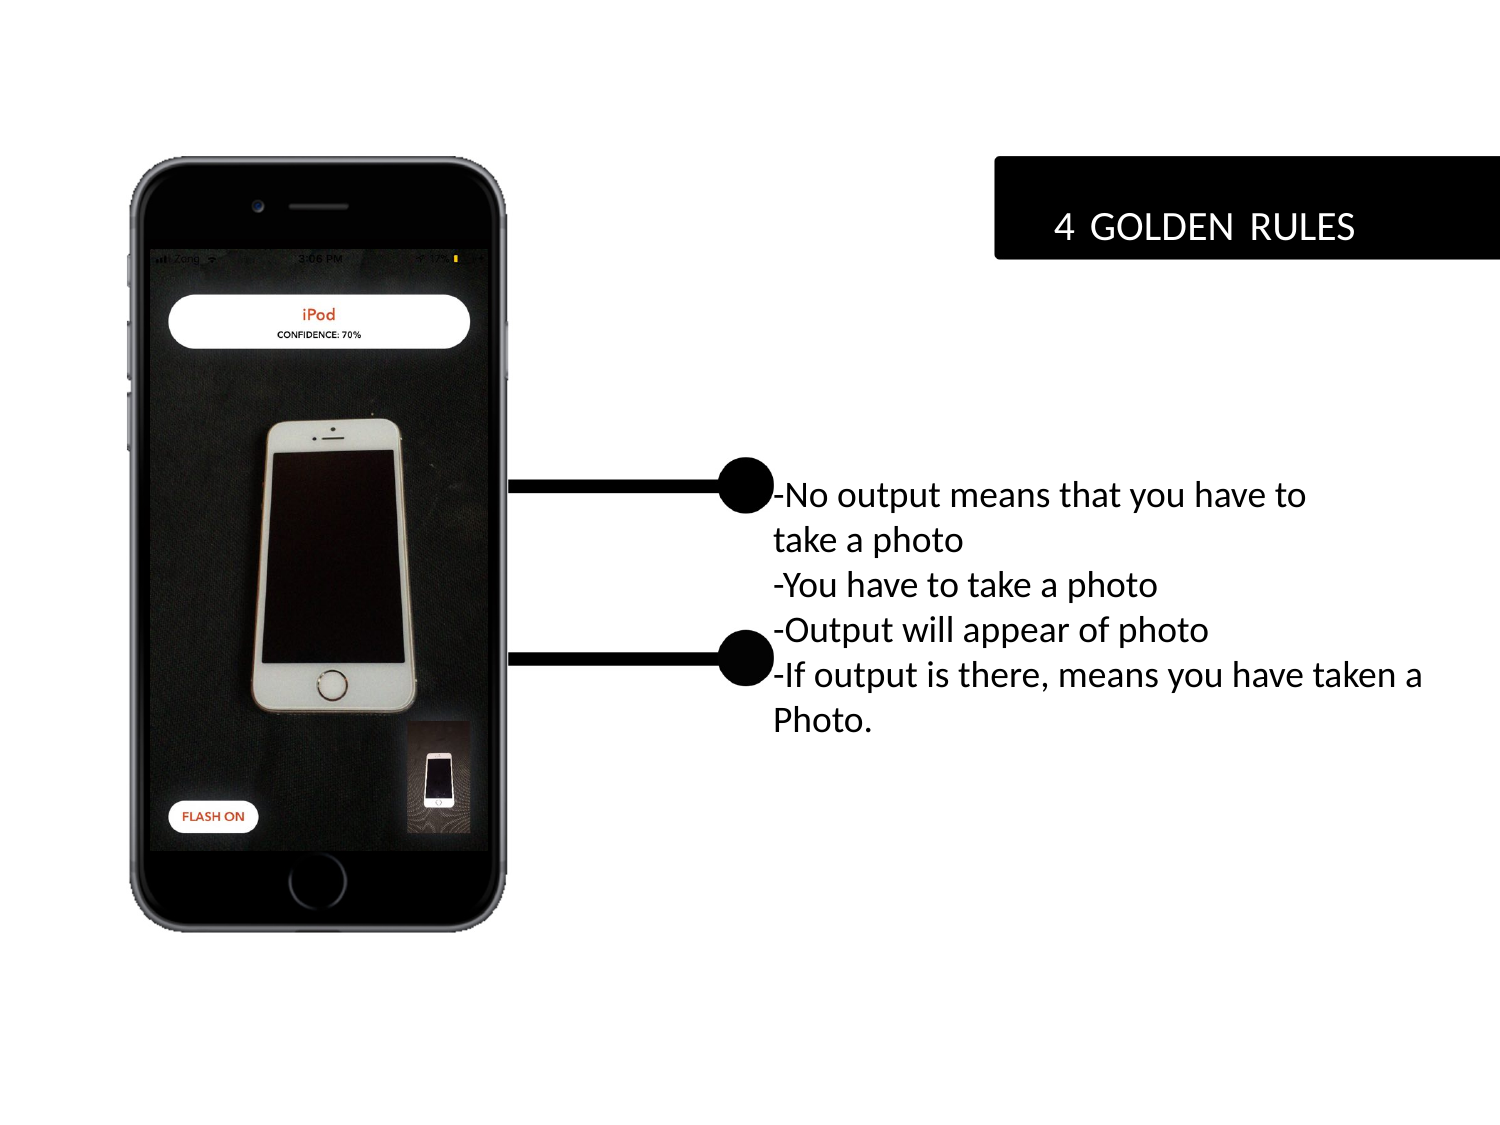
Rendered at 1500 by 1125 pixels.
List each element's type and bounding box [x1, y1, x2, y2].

picture [0, 124, 1500, 969]
